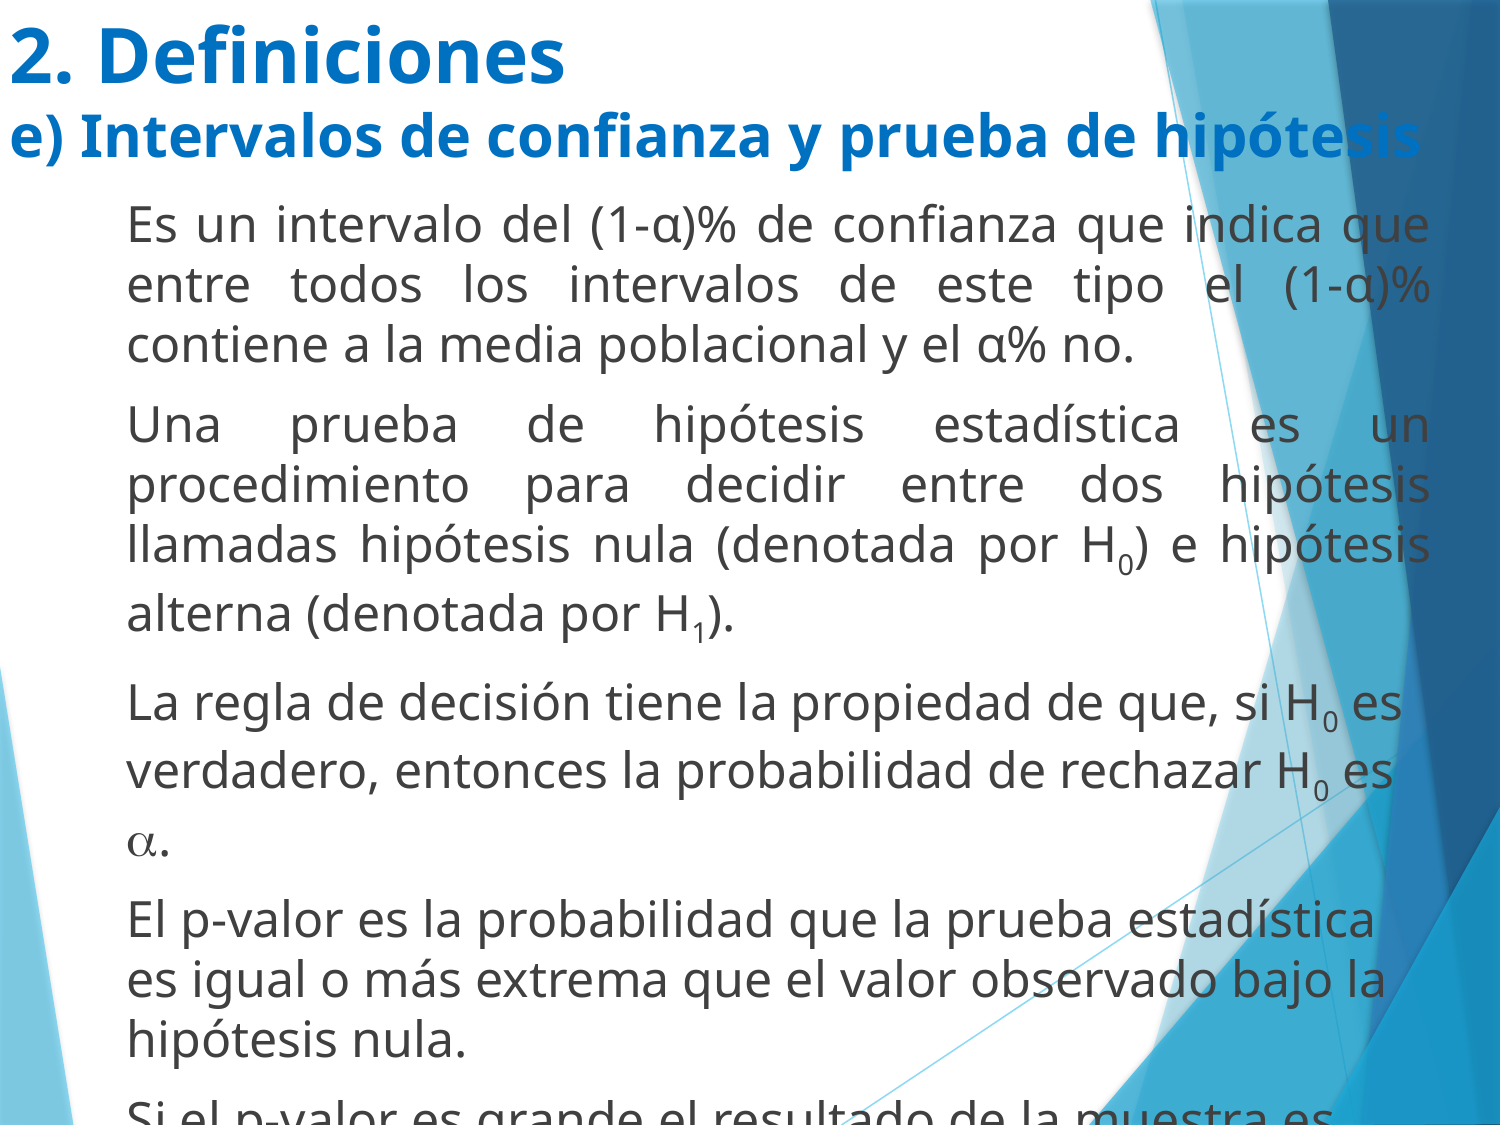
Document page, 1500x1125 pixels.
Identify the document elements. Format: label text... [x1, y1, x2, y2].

list Es un intervalo del (1-α)% de confianza que indica que entre todos los intervalos de este tipo el (1-α)% contiene a la media poblacional y el α% no. Una prueba de hipótesis estadística es un procedimiento para decidir entre dos hipótesis llamadas hipótesis nula (denotada por H0) e hipótesis alterna (denotada por H1). La regla de decisión tiene la propiedad de que, si H0 es verdadero, entonces la probabilidad de rechazar H0 es . El p-valor es la probabilidad que la prueba estadística es igual o más extrema que el valor observado bajo la hipótesis nula. Si el p-valor es grande el resultado de la muestra es consistente con la hipótesis nula y la hipótesis nula no es rechazada. [111, 184, 1447, 512]
list Es un intervalo del (1-α)% de confianza que indica que entre todos los intervalos de este tipo el (1-α)% contiene a la media poblacional y el α% no. Una prueba de hipótesis estadística es un procedimiento para decidir entre dos hipótesis llamadas hipótesis nula (denotada por H0) e hipótesis alterna (denotada por H1). La regla de decisión tiene la propiedad de que, si H0 es verdadero, entonces la probabilidad de rechazar H0 es . El p-valor es la probabilidad que la prueba estadística es igual o más extrema que el valor observado bajo la hipótesis nula. Si el p-valor es grande el resultado de la muestra es consistente con la hipótesis nula y la hipótesis nula no es rechazada. [111, 548, 1447, 1012]
list Es un intervalo del (1-α)% de confianza que indica que entre todos los intervalos de este tipo el (1-α)% contiene a la media poblacional y el α% no. Una prueba de hipótesis estadística es un procedimiento para decidir entre dos hipótesis llamadas hipótesis nula (denotada por H0) e hipótesis alterna (denotada por H1). La regla de decisión tiene la propiedad de que, si H0 es verdadero, entonces la probabilidad de rechazar H0 es . El p-valor es la probabilidad que la prueba estadística es igual o más extrema que el valor observado bajo la hipótesis nula. Si el p-valor es grande el resultado de la muestra es consistente con la hipótesis nula y la hipótesis nula no es rechazada. [111, 513, 1447, 543]
title 2. Definiciones e) Intervalos de confianza y prueba de hipótesis [0, 0, 1495, 196]
